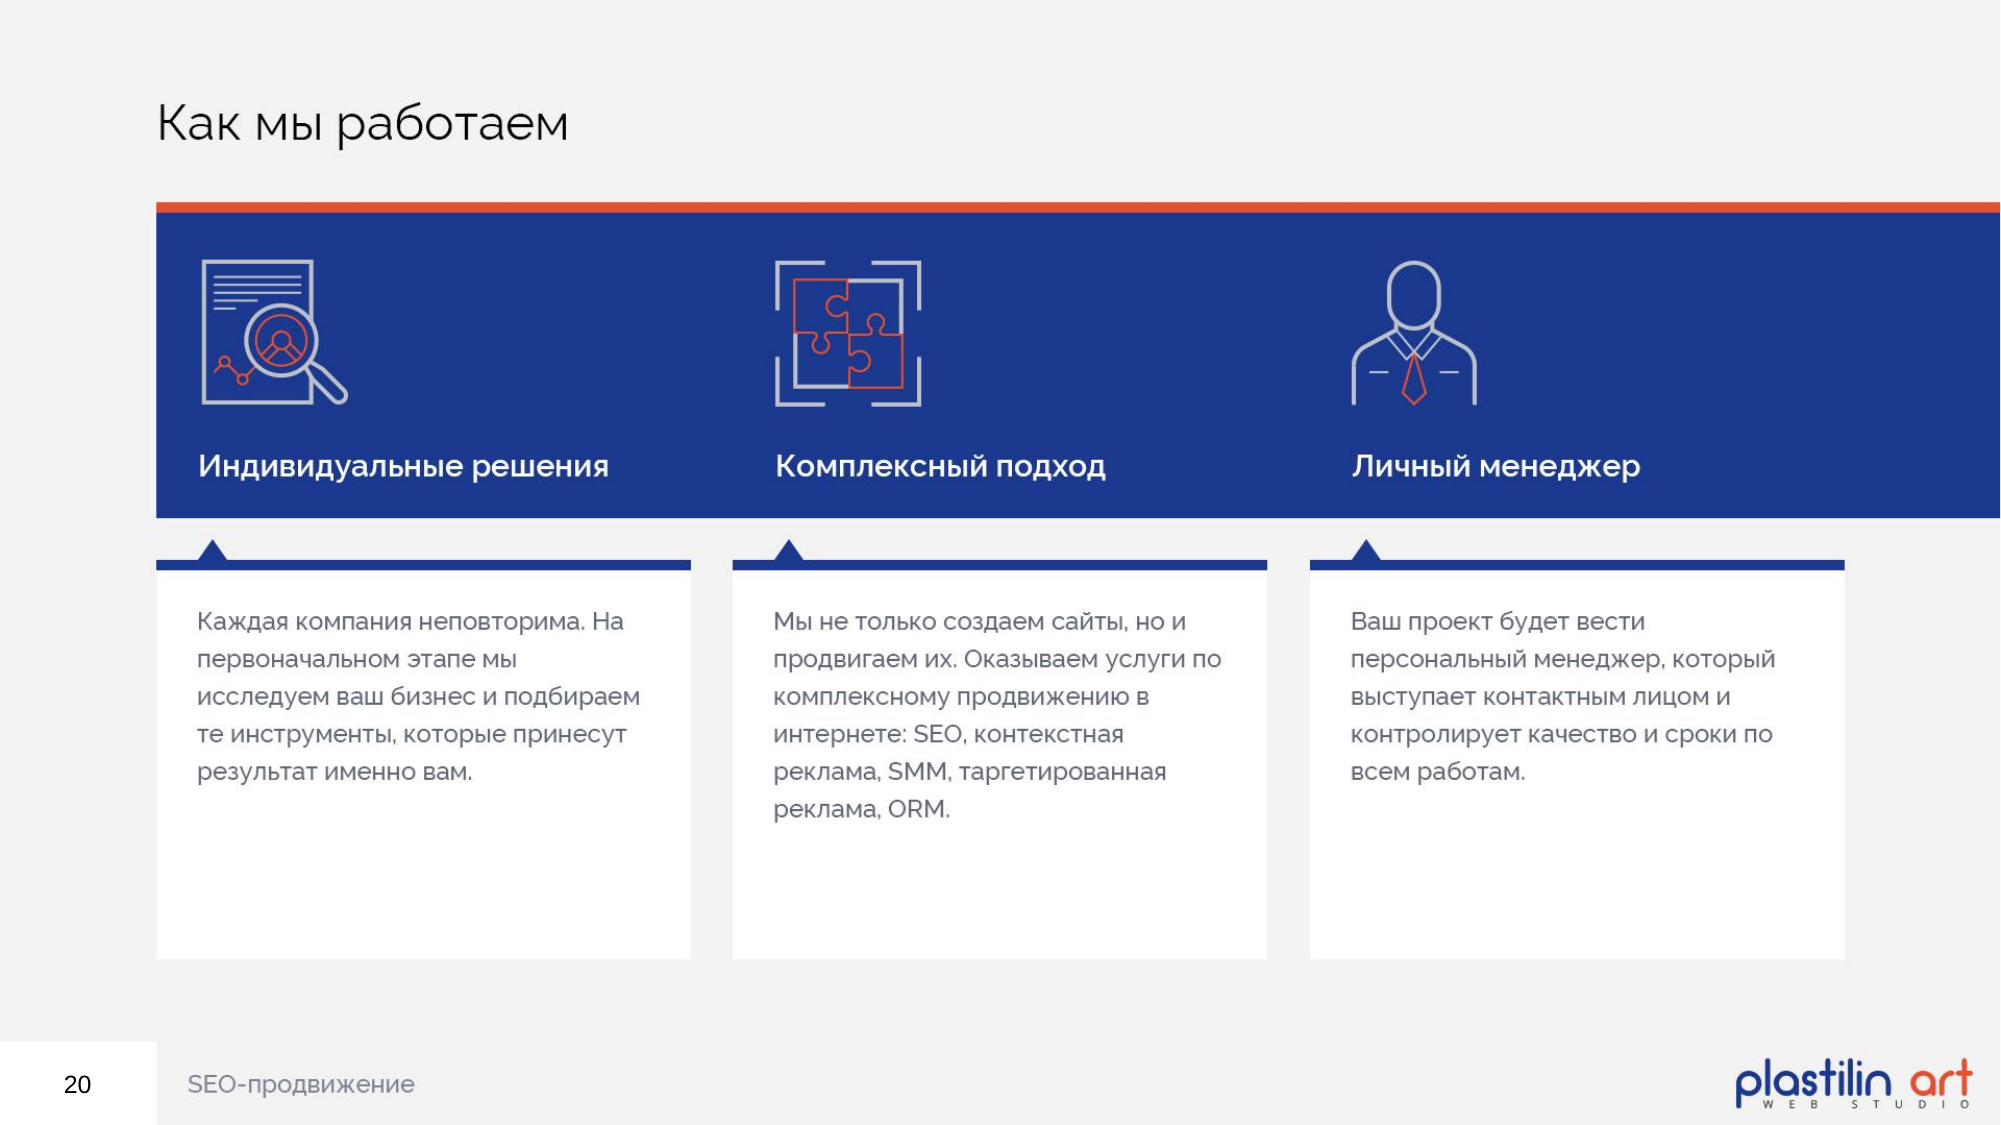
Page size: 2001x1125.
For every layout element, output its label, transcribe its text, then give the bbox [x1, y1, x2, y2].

text_box 20 [0, 1042, 156, 1125]
text_box [1705, 1042, 2000, 1125]
picture [0, 0, 2001, 1125]
